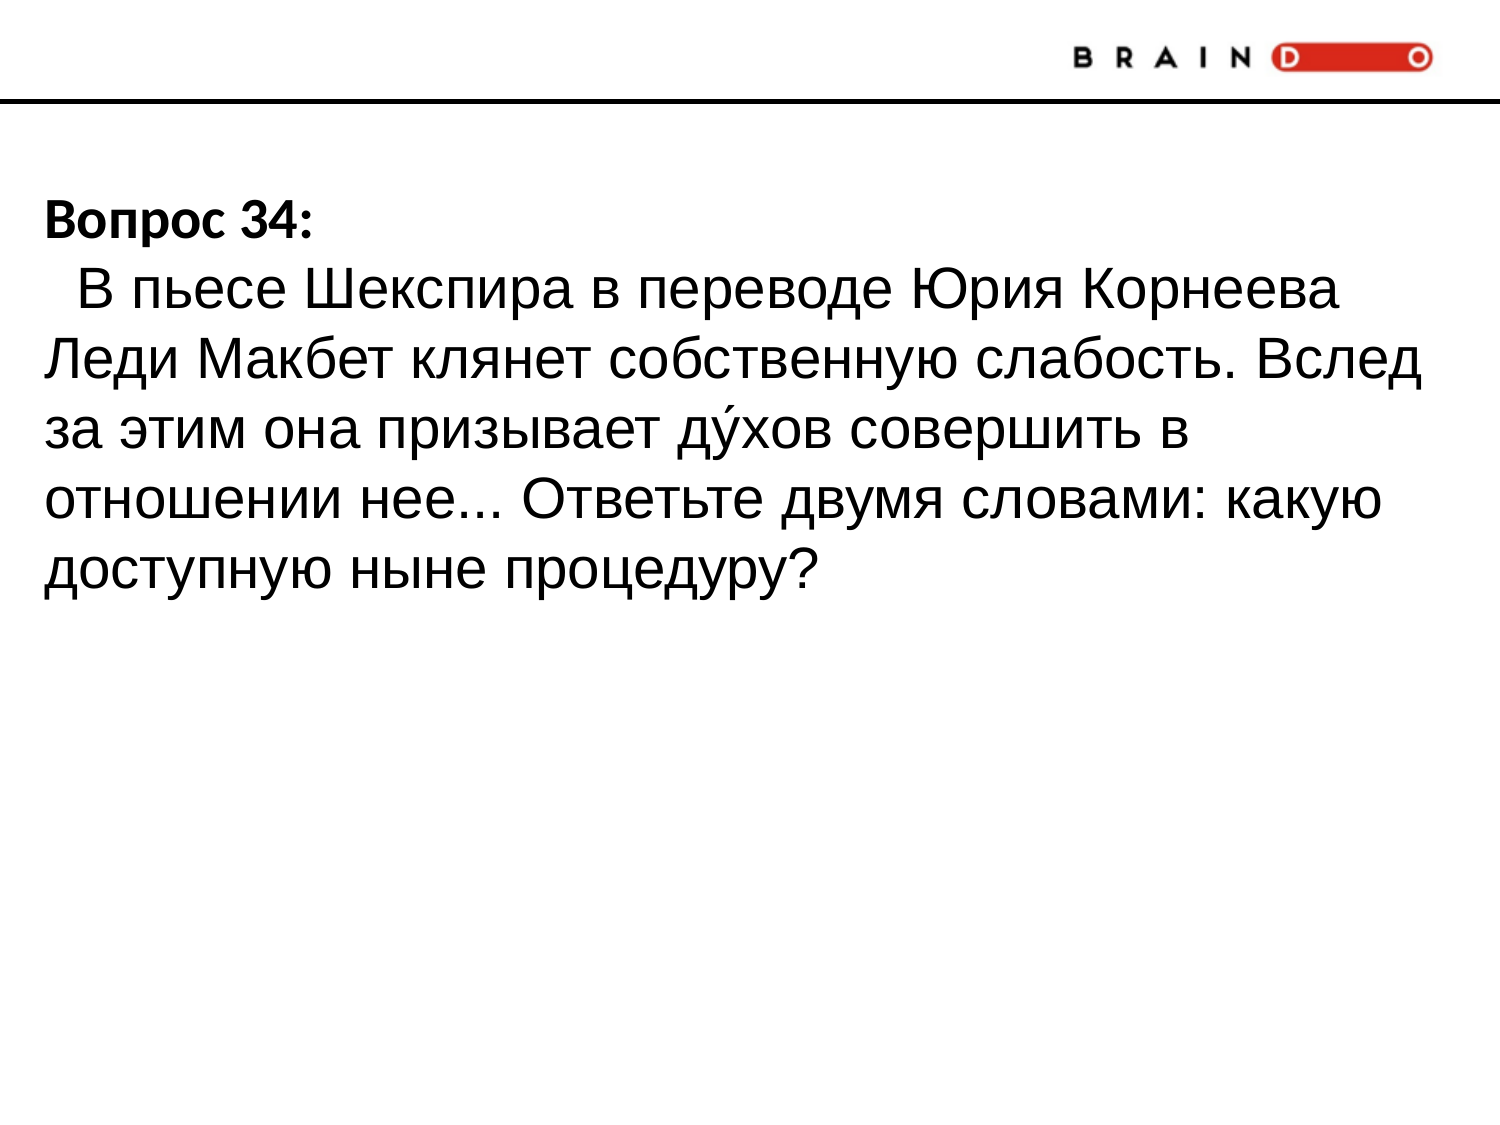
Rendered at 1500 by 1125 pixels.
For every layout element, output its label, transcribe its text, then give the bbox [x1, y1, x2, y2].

text_box Вопрос 34: В пьесе Шекспира в переводе Юрия Корнеева Леди Макбет клянет собственную слабость. Вслед за этим она призывает ду́хов совершить в отношении нее... Ответьте двумя словами: какую доступную ныне процедуру? [29, 172, 1459, 668]
picture [1021, 6, 1489, 101]
